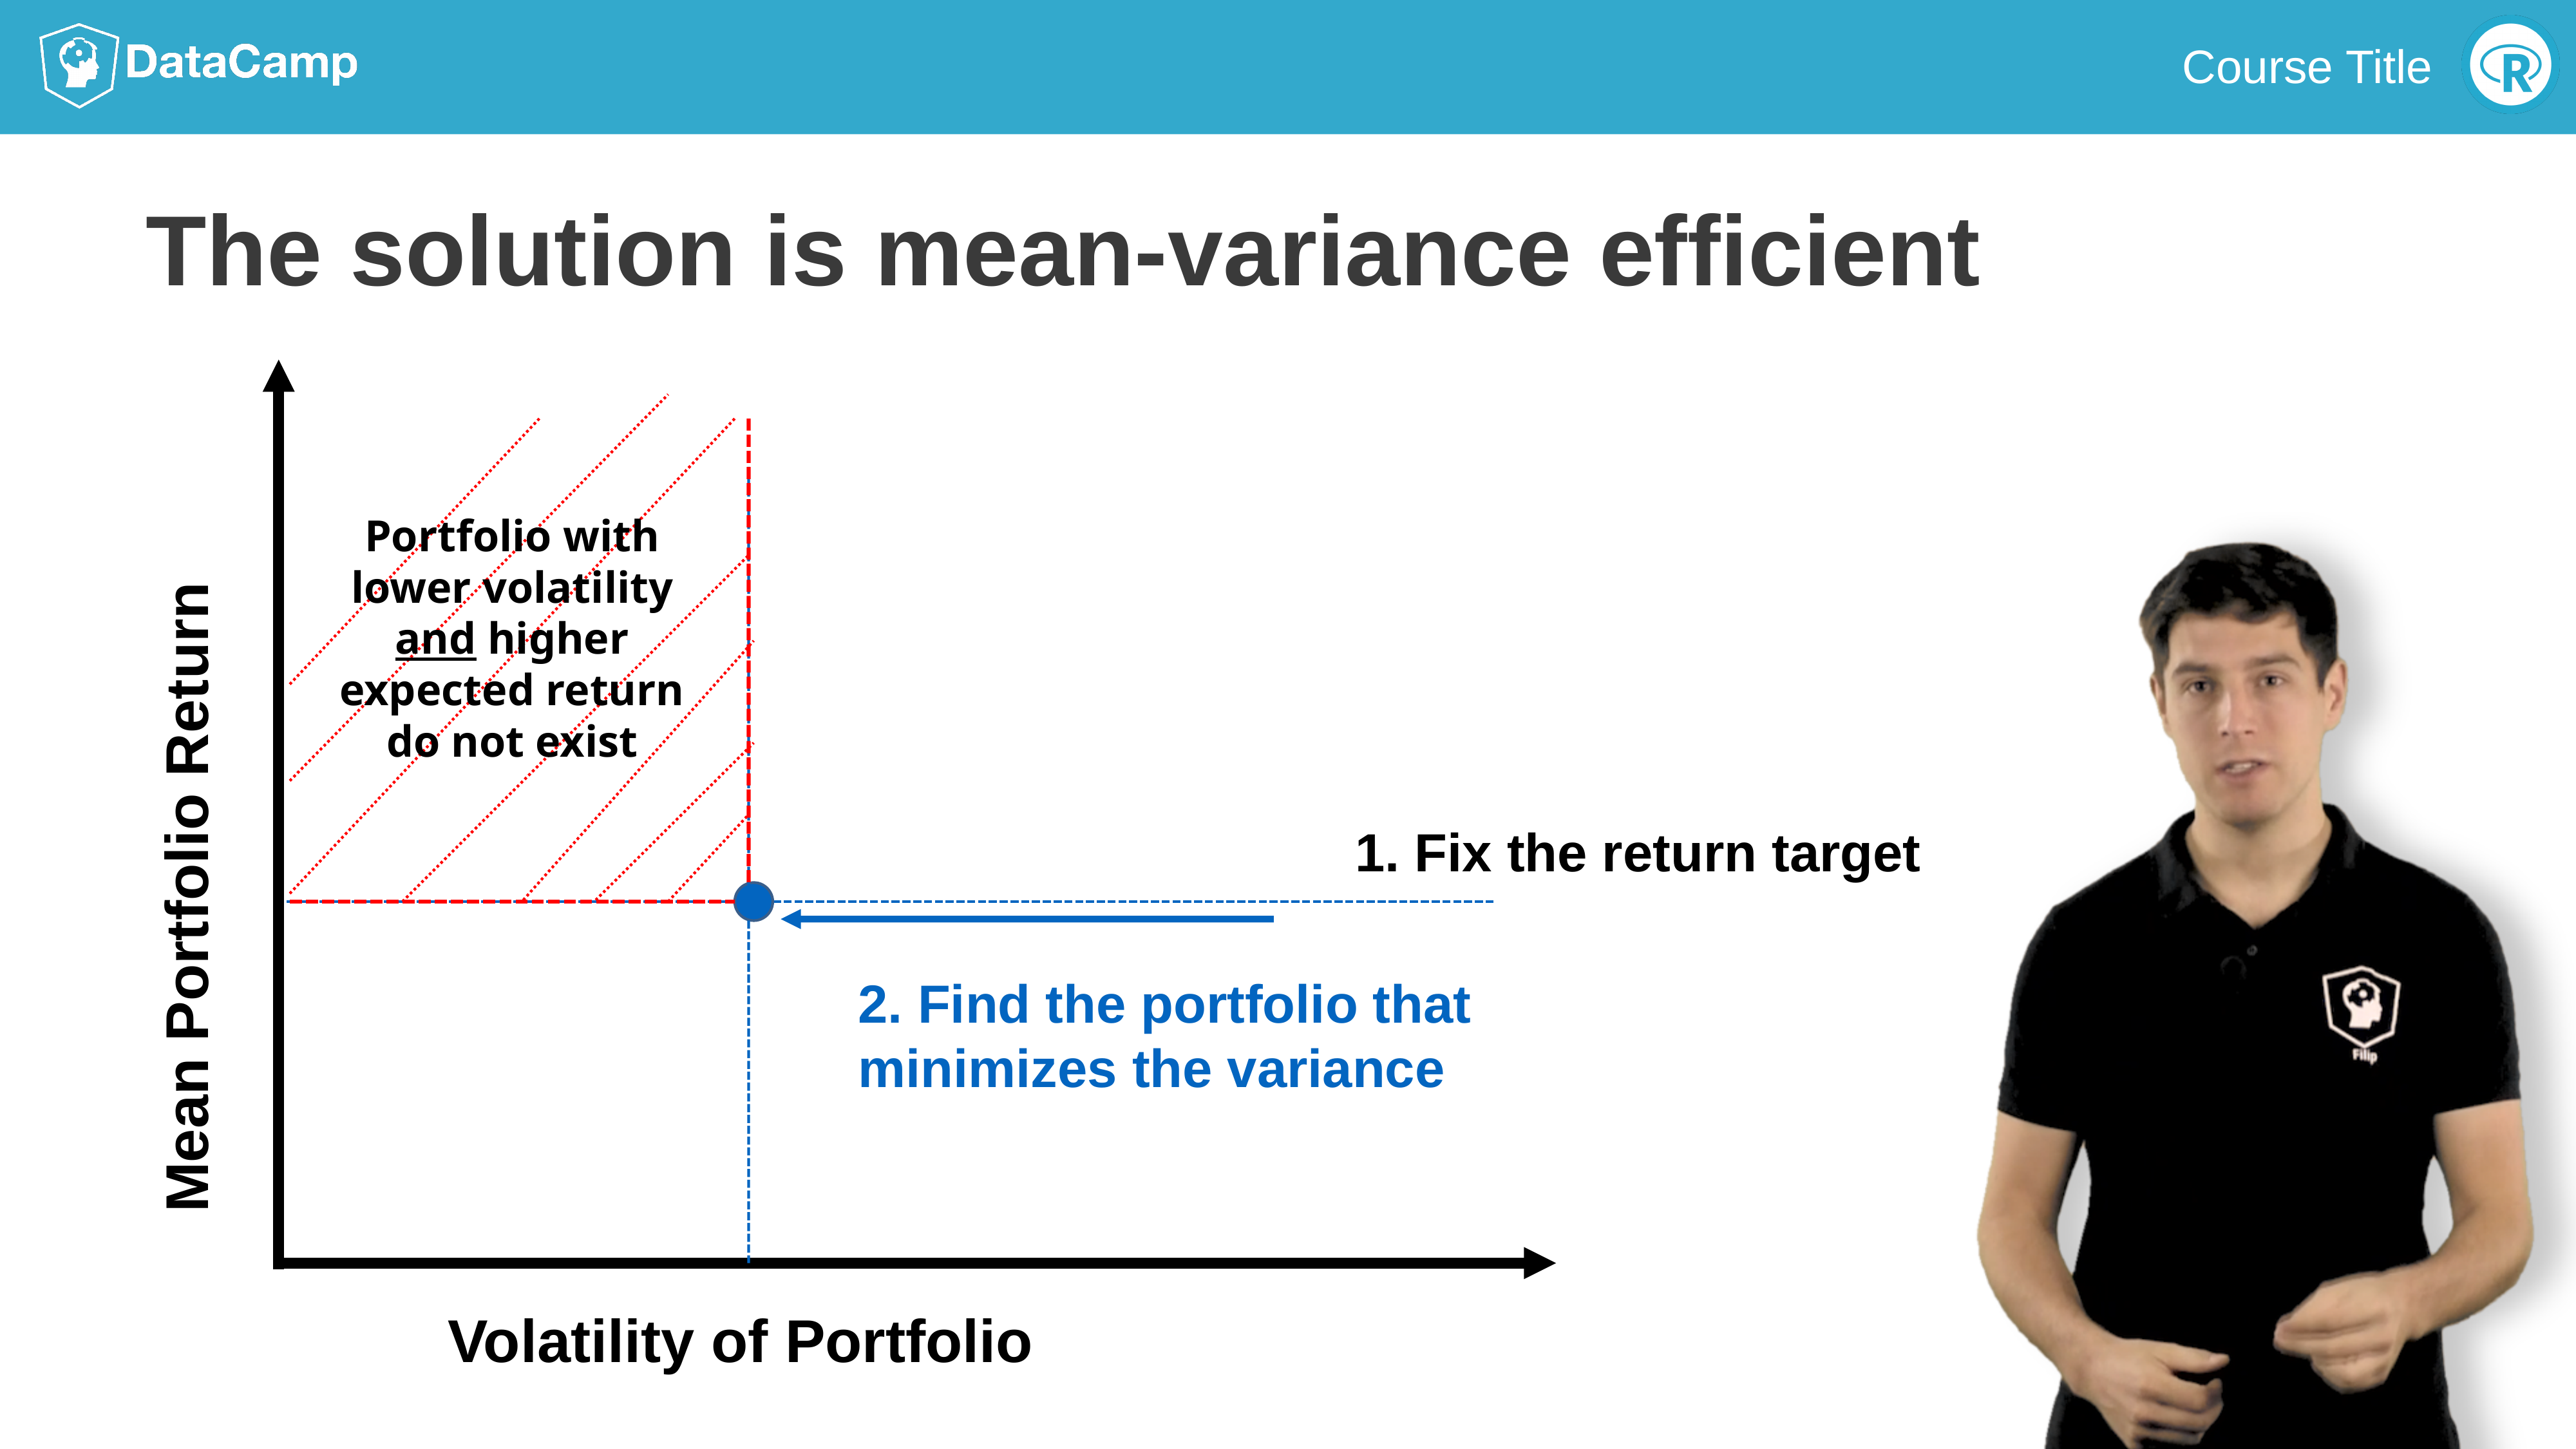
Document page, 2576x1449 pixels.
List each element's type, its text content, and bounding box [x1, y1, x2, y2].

text_box Volatility of Portfolio [442, 1296, 1392, 1405]
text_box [402, 554, 749, 902]
picture [2461, 15, 2560, 114]
text_box [274, 359, 283, 1270]
text_box Mean Portfolio Return [142, 268, 251, 1218]
title The solution is mean-variance efficient [138, 152, 2072, 339]
text_box 1. Fix the return target [1303, 813, 1942, 1142]
text_box [781, 914, 1274, 923]
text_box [289, 394, 668, 781]
text_box [749, 1259, 1557, 1267]
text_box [289, 418, 735, 894]
text_box 2. Find the portfolio that minimizes the variance [853, 965, 1303, 1142]
picture [1946, 512, 2576, 1449]
text_box [735, 884, 773, 921]
picture [19, 9, 379, 120]
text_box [289, 418, 540, 685]
